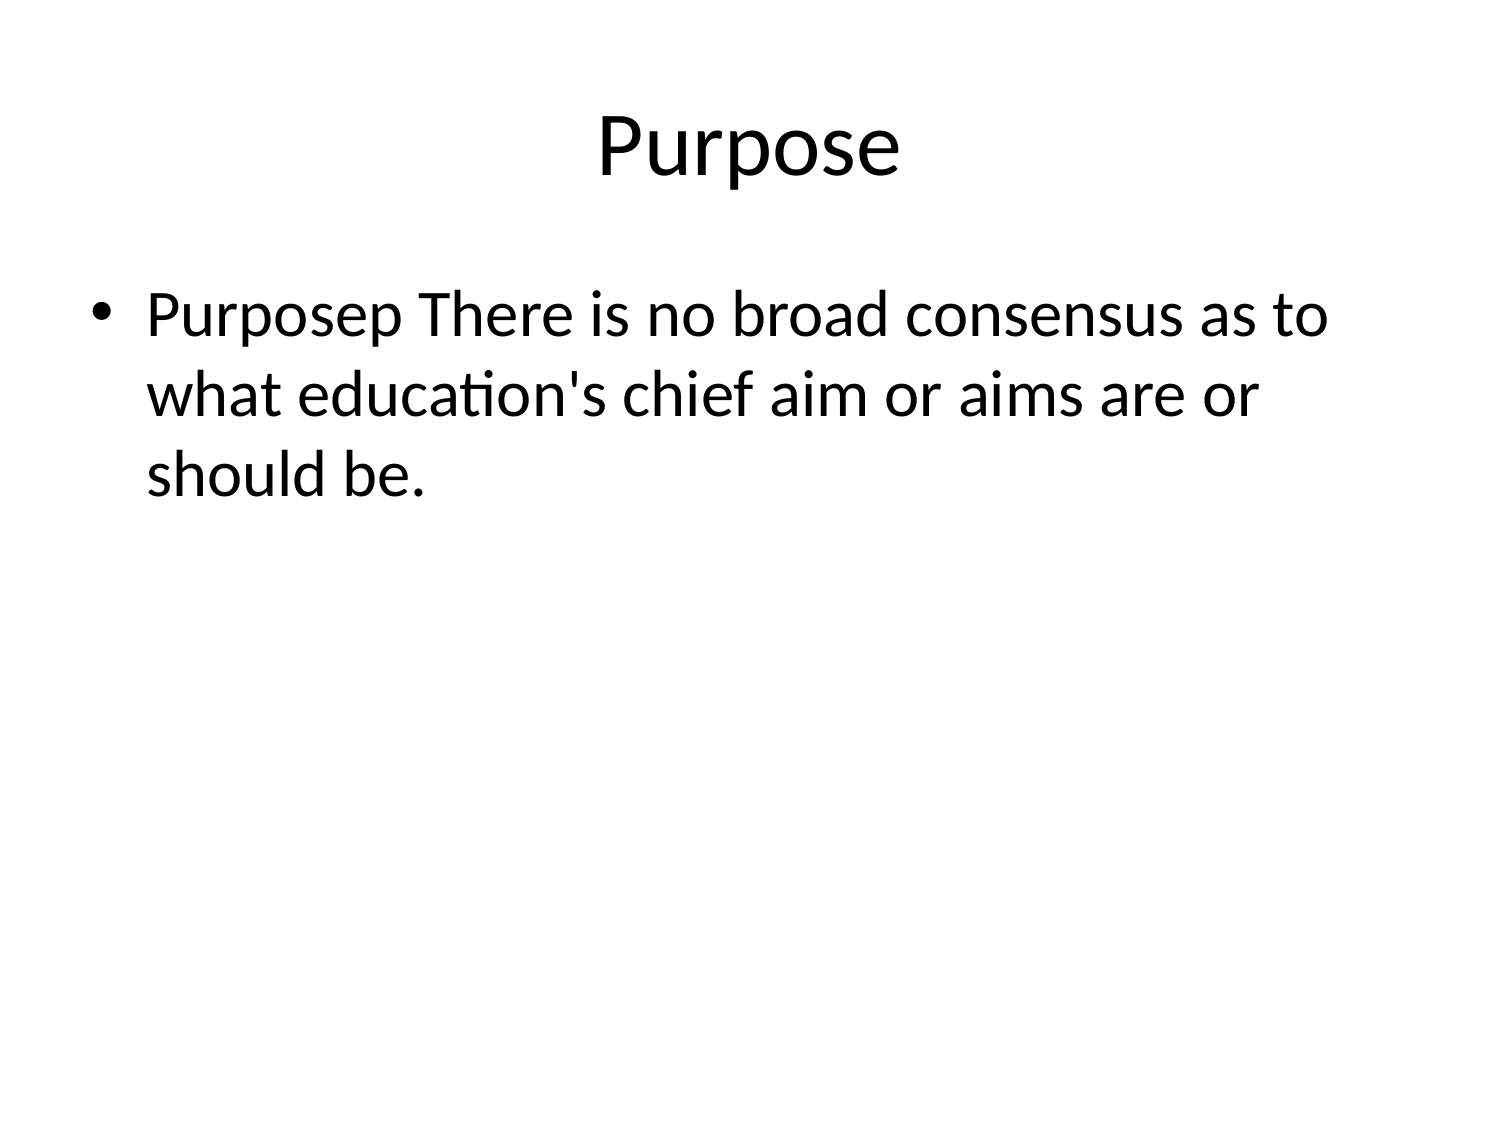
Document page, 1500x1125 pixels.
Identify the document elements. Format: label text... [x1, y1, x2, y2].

title Purpose [75, 45, 1425, 233]
list Purposep There is no broad consensus as to what education's chief aim or aims are or should be. [75, 262, 1425, 1005]
